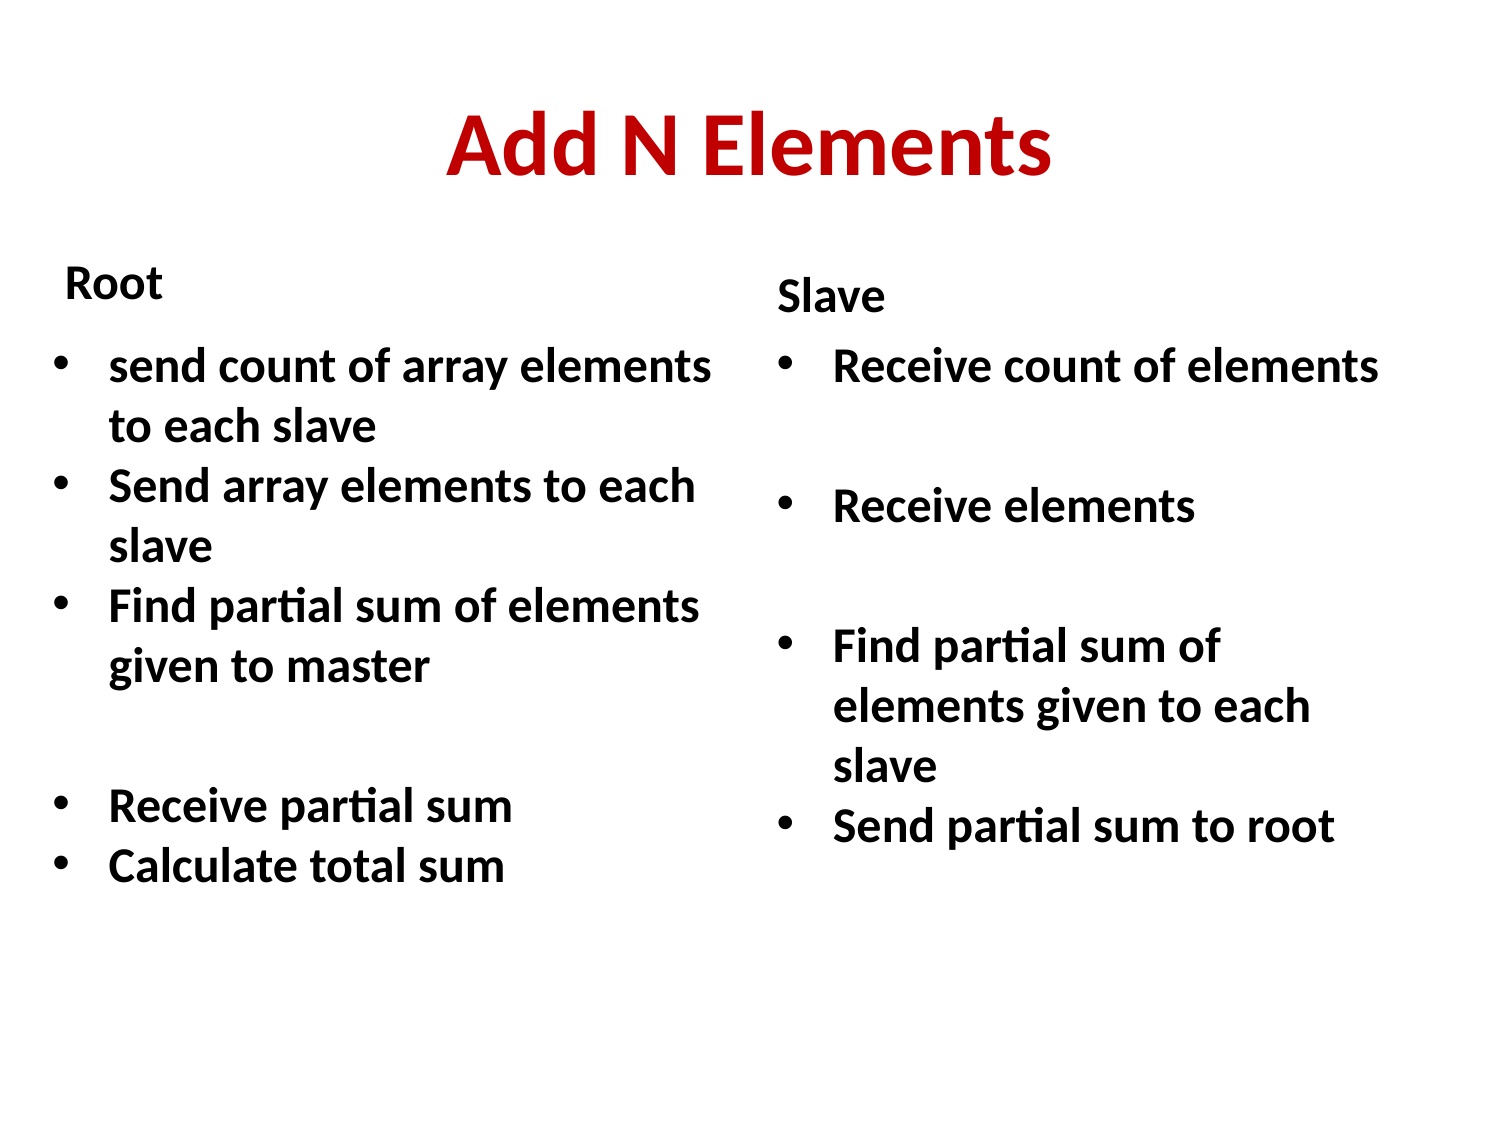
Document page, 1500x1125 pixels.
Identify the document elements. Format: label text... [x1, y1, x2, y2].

text_box Add N Elements [75, 45, 1425, 233]
text_box send count of array elements to each slave Send array elements to each slave Find partial sum of elements given to master Receive partial sum Calculate total sum [37, 324, 738, 1025]
text_box Slave [762, 224, 1426, 330]
text_box Root [49, 212, 713, 318]
text_box Receive count of elements Receive elements Find partial sum of elements given to each slave Send partial sum to root [761, 324, 1425, 1005]
